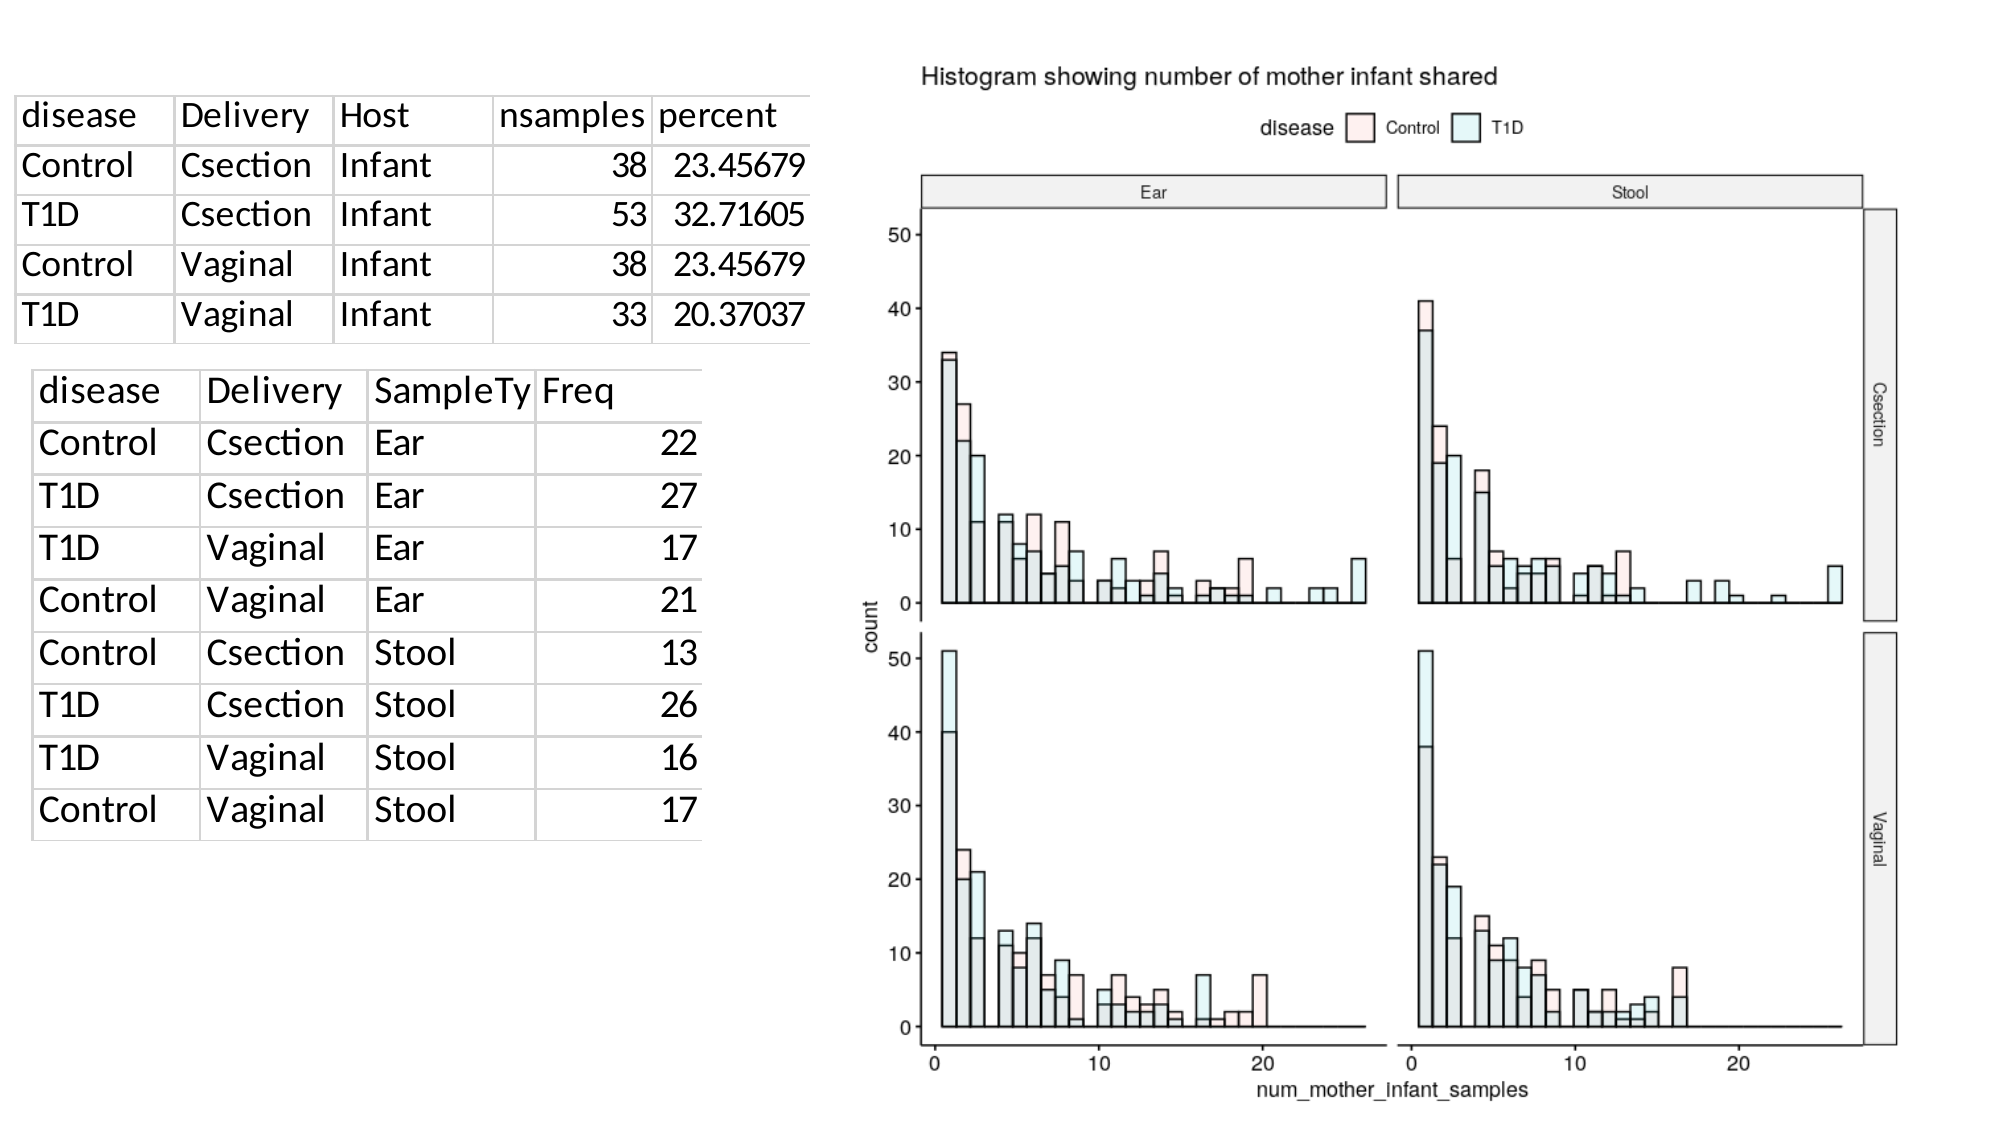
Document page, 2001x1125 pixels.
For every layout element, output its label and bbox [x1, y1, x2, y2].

picture [851, 56, 1908, 1113]
text_box [31, 368, 705, 843]
text_box [14, 94, 813, 346]
